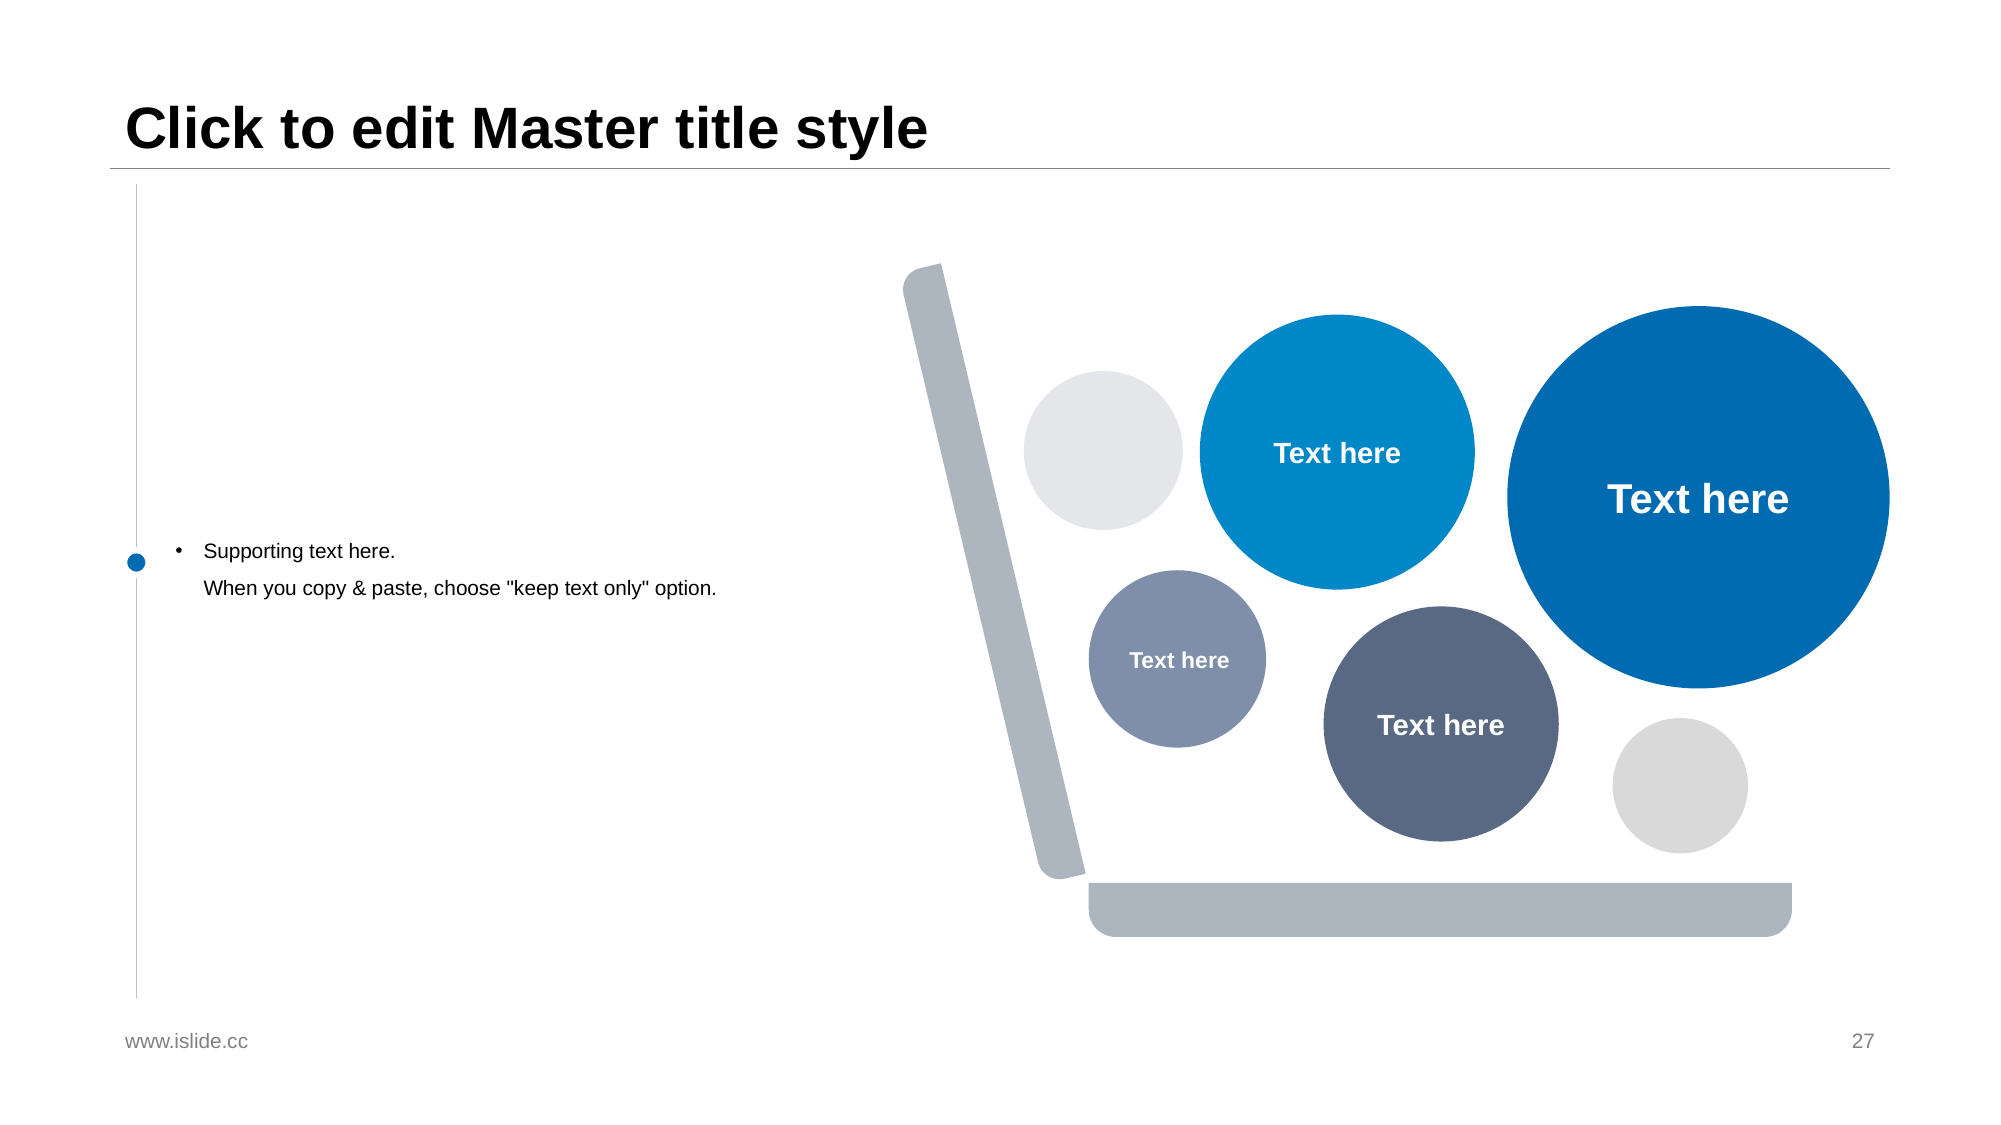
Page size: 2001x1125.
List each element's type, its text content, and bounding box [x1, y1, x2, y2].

footer www.islide.cc [109, 1023, 790, 1058]
slide_number 27 [1412, 1023, 1890, 1058]
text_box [124, 184, 1890, 998]
title Click to edit Master title style [109, 0, 1890, 169]
